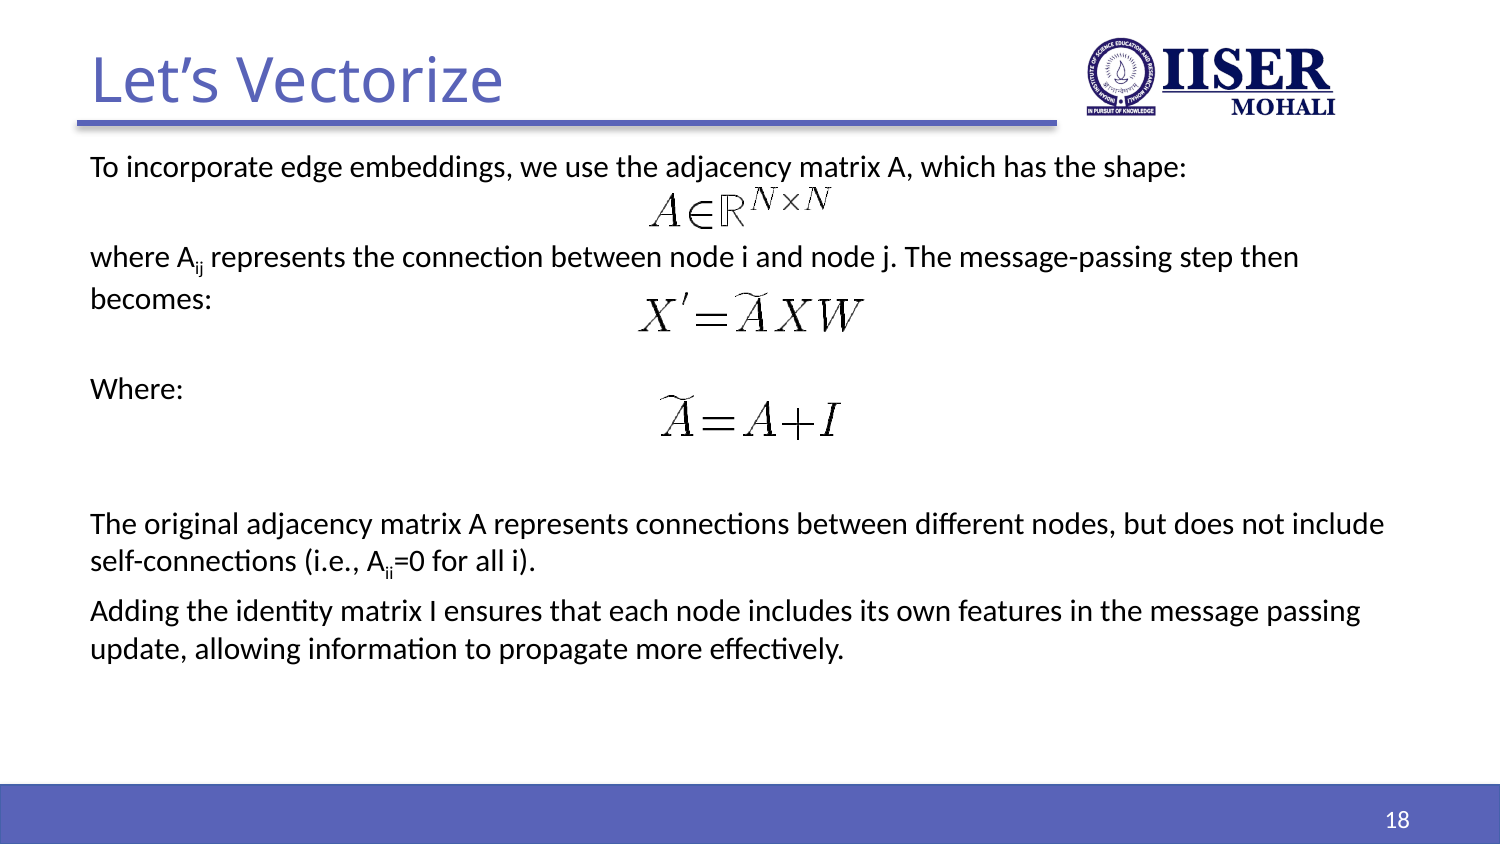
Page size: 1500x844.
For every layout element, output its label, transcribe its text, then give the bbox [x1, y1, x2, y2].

title Let’s Vectorize [75, 31, 1425, 124]
list To incorporate edge embeddings, we use the adjacency matrix A, which has the shape: where Aij represents the connection between node i and node j. The message-passing step then becomes: Where: The original adjacency matrix A represents connections between different nodes, but does not include self-connections (i.e., Aii=0 for all i). Adding the identity matrix I ensures that each node includes its own features in the message passing update, allowing information to propagate more effectively. [75, 138, 1425, 754]
picture [633, 290, 867, 343]
picture [657, 395, 843, 448]
picture [645, 185, 832, 239]
text_box ‹#› [1364, 802, 1425, 835]
